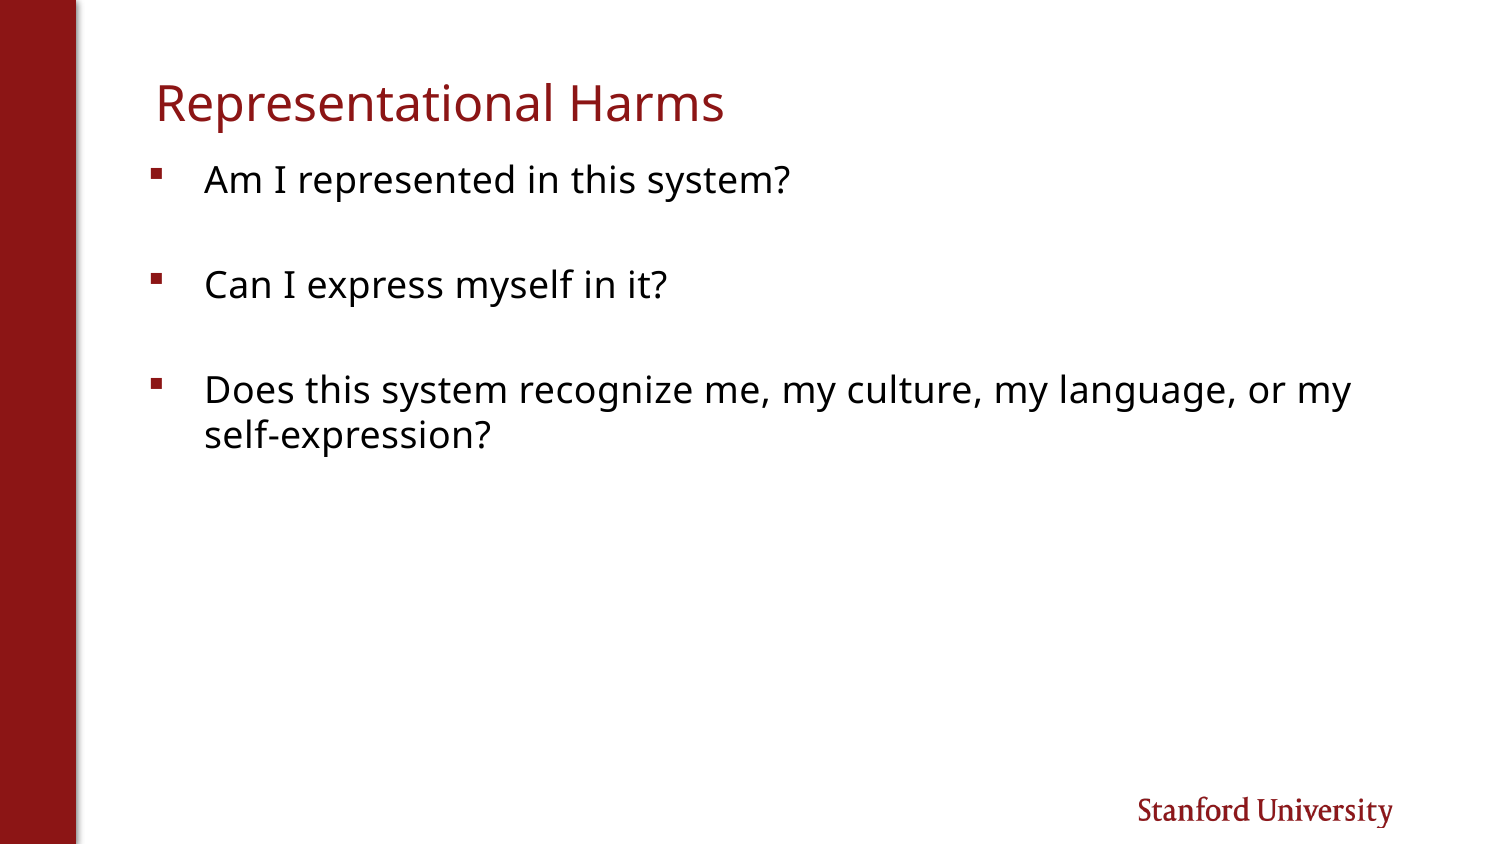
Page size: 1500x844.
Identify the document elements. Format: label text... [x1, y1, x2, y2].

list Am I represented in this system? Can I express myself in it? Does this system recognize me, my culture, my language, or my self-expression? [147, 149, 1434, 766]
title Representational Harms [155, 58, 1420, 140]
